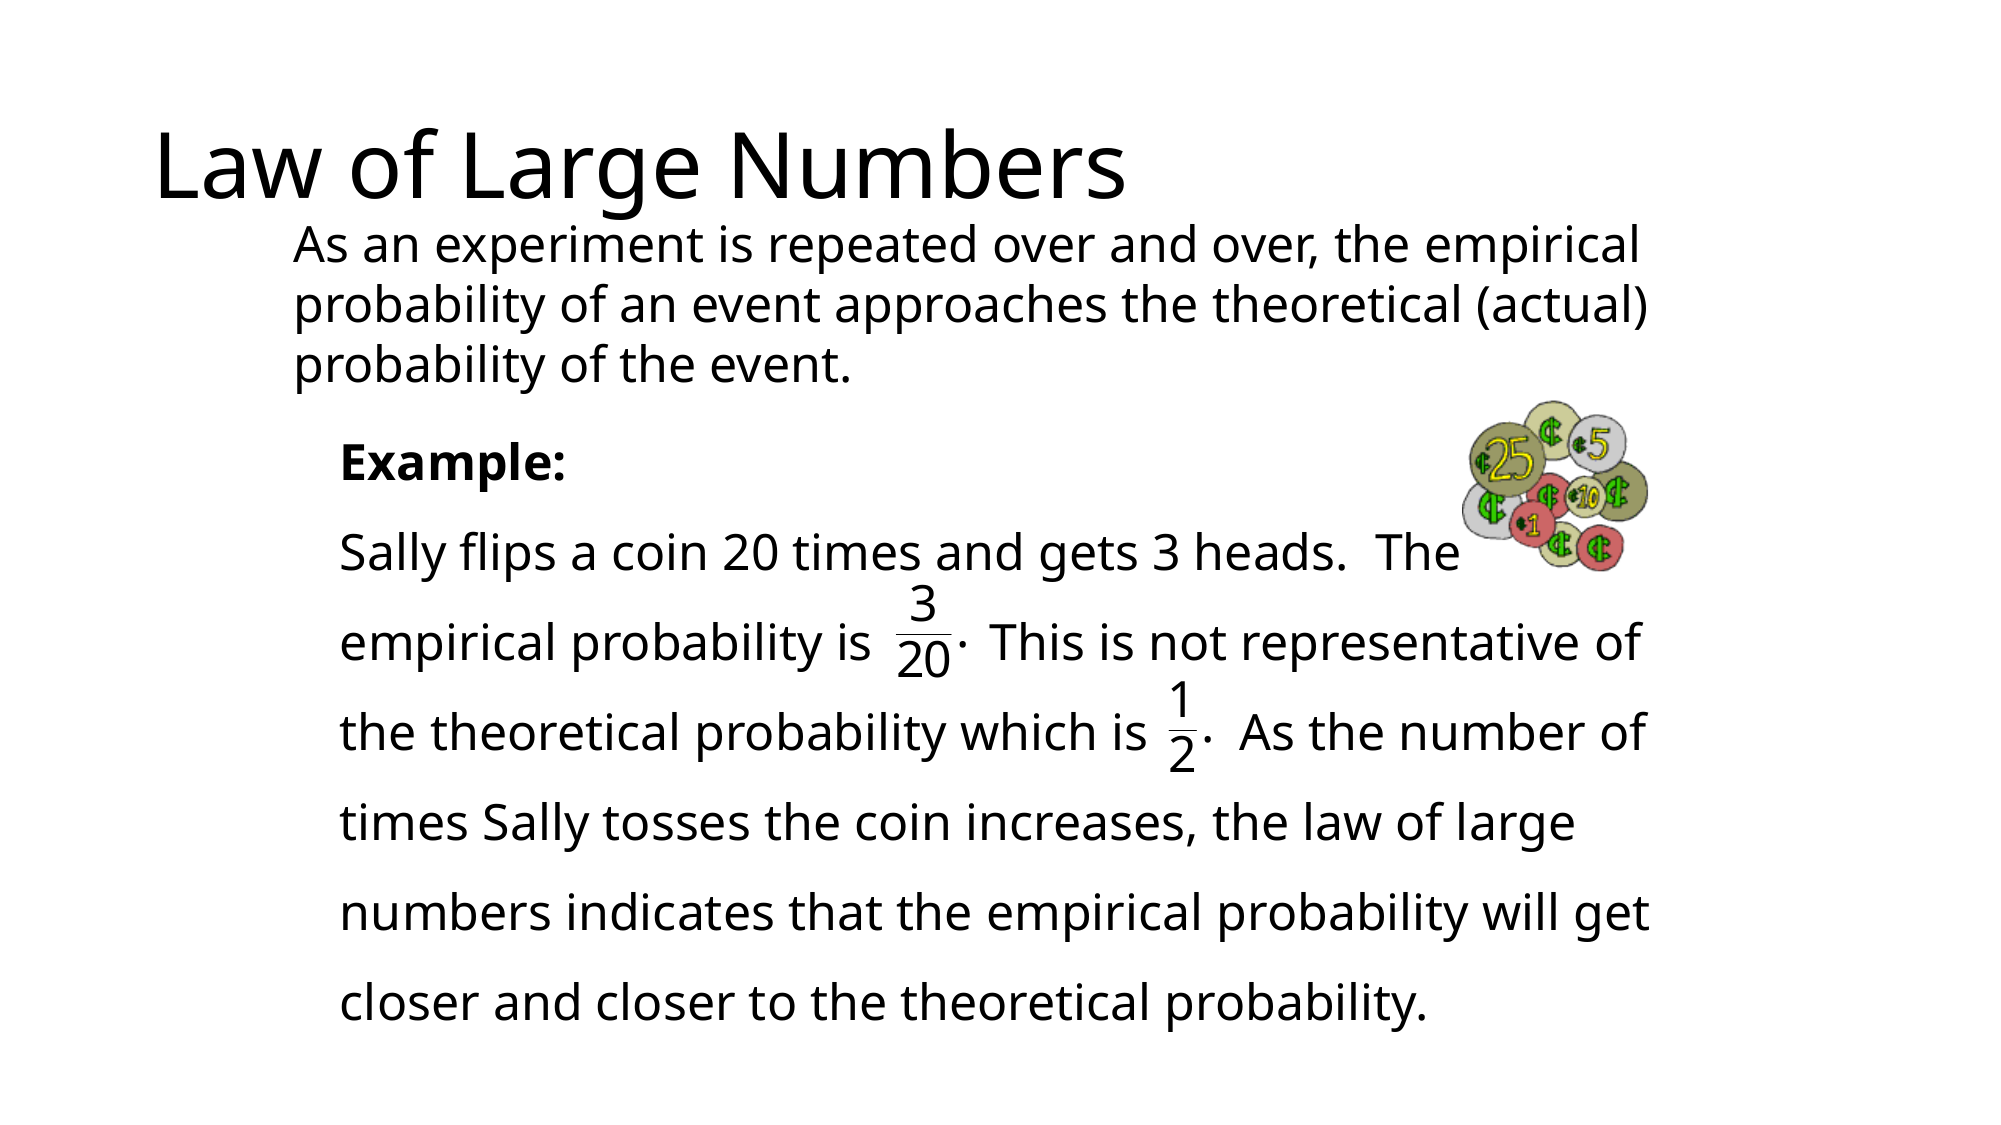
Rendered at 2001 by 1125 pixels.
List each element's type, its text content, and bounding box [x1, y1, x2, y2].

title Law of Large Numbers [137, 59, 1863, 278]
picture [1462, 399, 1650, 575]
text_box As an experiment is repeated over and over, the empirical probability of an event approaches the theoretical (actual) probability of the event. [278, 278, 1741, 401]
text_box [324, 420, 1675, 1038]
